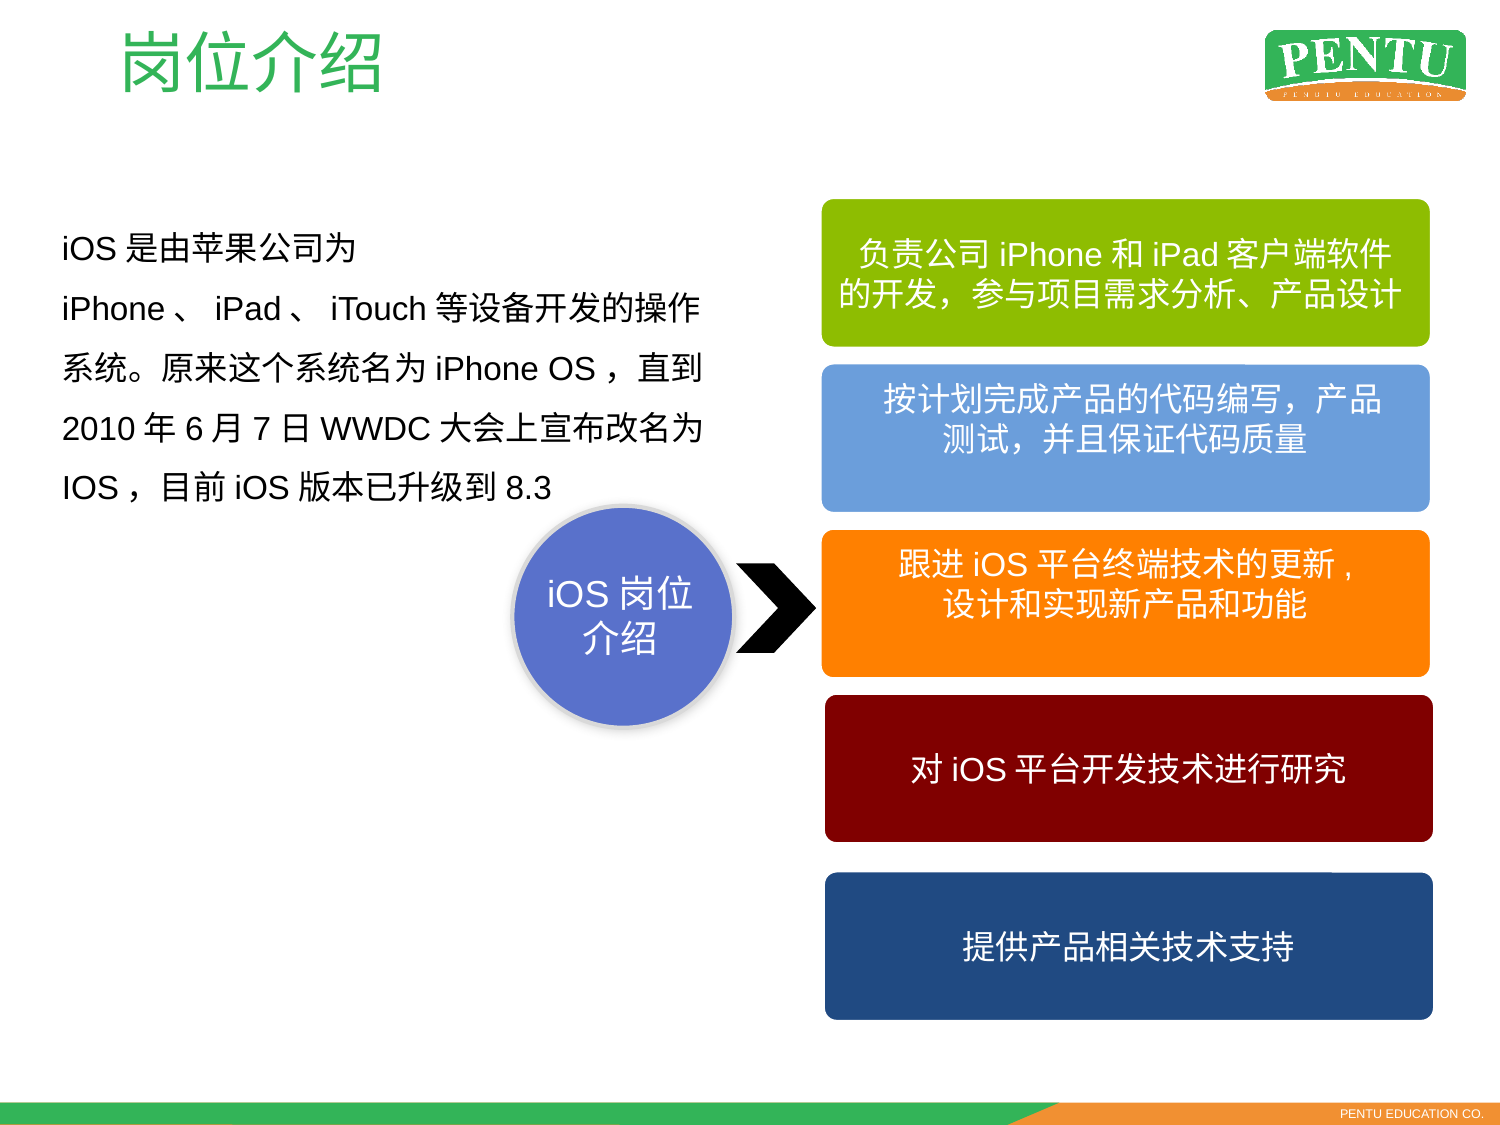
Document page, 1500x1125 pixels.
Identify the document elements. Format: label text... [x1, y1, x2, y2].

text_box [512, 505, 735, 728]
text_box 按计划完成产品的代码编写，产品 测试，并且保证代码质量 [819, 362, 1432, 514]
title 岗位介绍 [103, 25, 511, 107]
text_box 跟进iOS平台终端技术的更新, 设计和实现新产品和功能 [819, 527, 1432, 680]
text_box iOS岗位介绍 [527, 562, 714, 668]
text_box 提供产品相关技术支持 [822, 870, 1436, 1022]
text_box iOS是由苹果公司为iPhone、iPad、iTouch等设备开发的操作系统。原来这个系统名为iPhone OS，直到2010年6月7日WWDC大会上宣布改名为IOS，目前iOS版本已升级到8.3 [47, 199, 724, 514]
text_box [511, 10, 1475, 161]
text_box [736, 563, 817, 653]
text_box 对iOS平台开发技术进行研究 [822, 692, 1436, 845]
text_box 负责公司iPhone和iPad客户端软件 的开发，参与项目需求分析、产品设计 [819, 197, 1432, 349]
